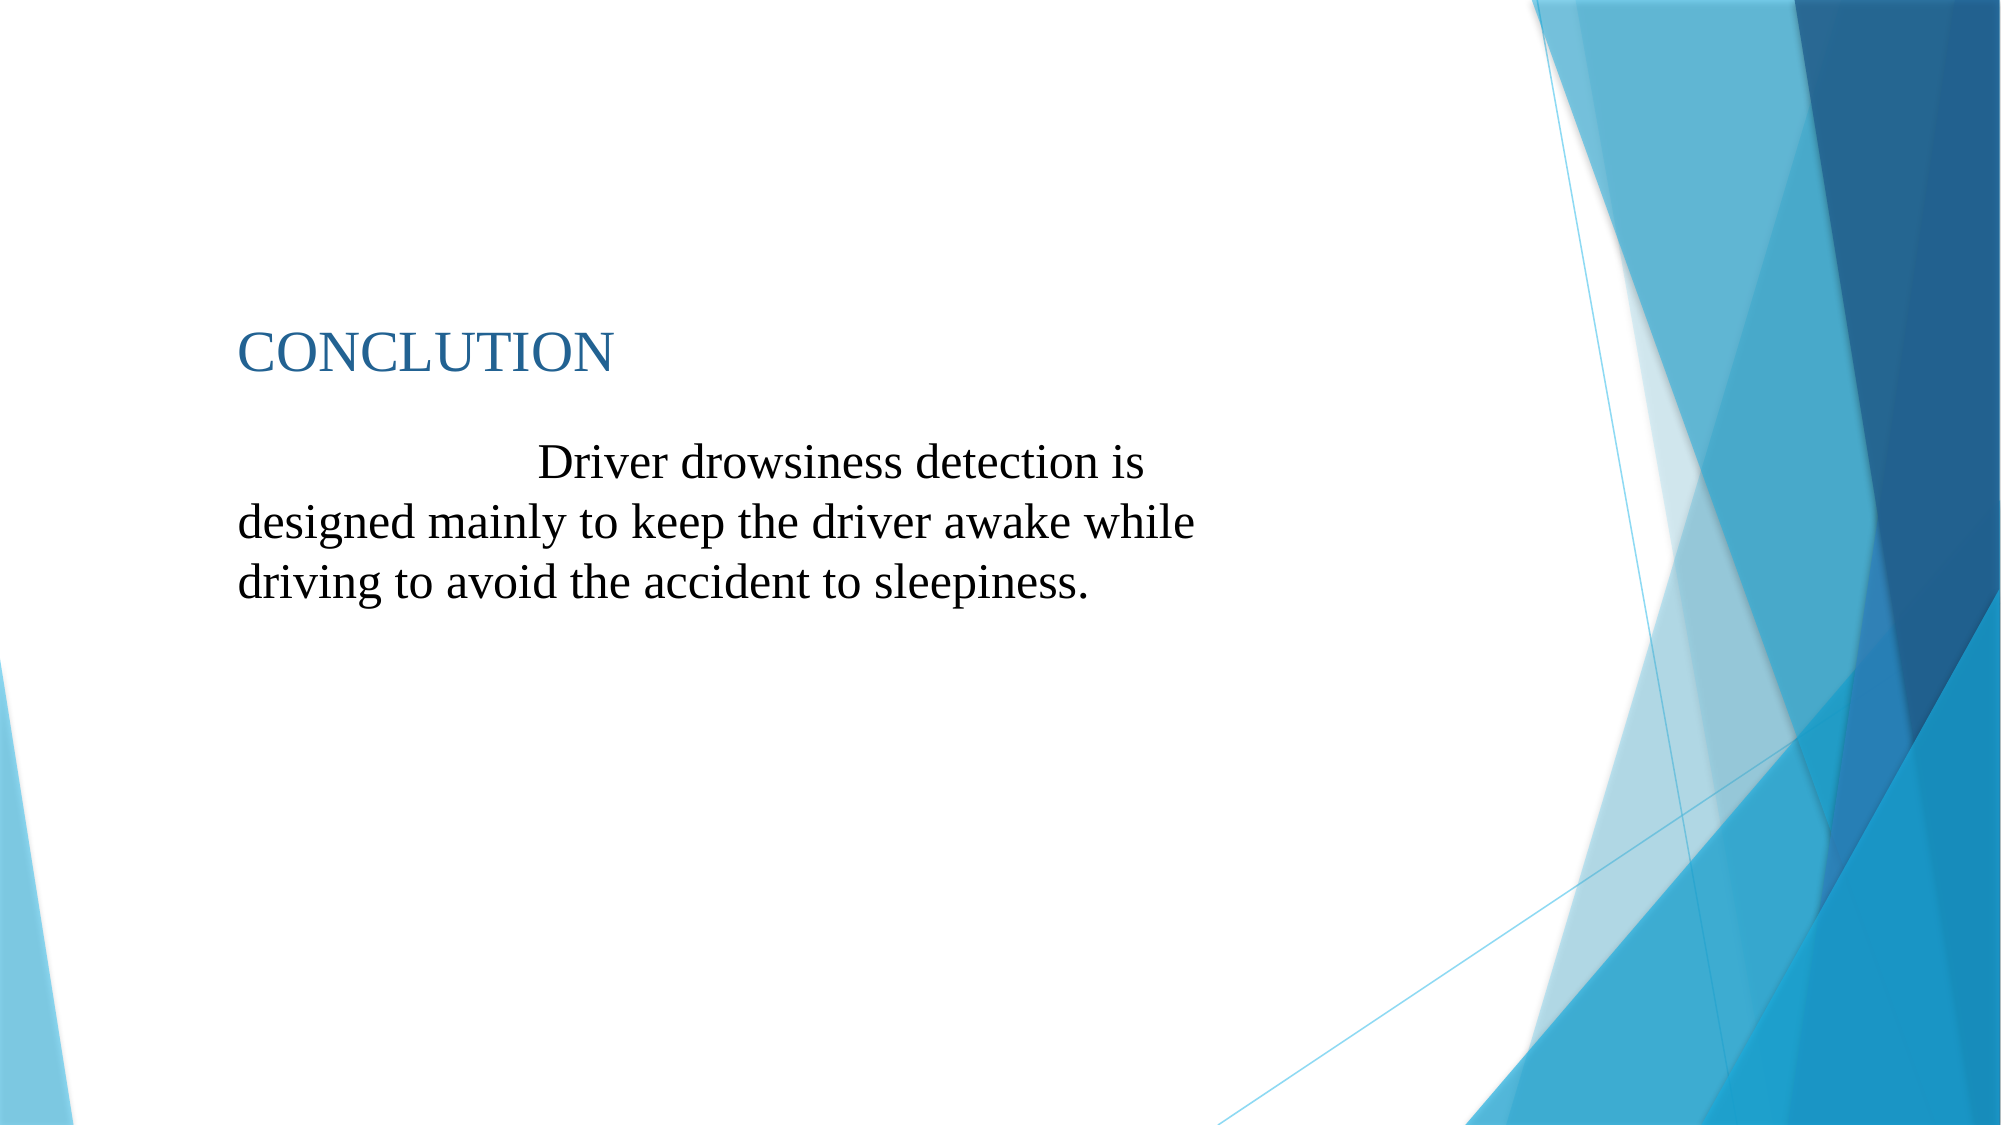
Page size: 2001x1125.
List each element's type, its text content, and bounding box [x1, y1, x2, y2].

text_box CONCLUTION Driver drowsiness detection is designed mainly to keep the driver awake while driving to avoid the accident to sleepiness. [222, 305, 1305, 661]
